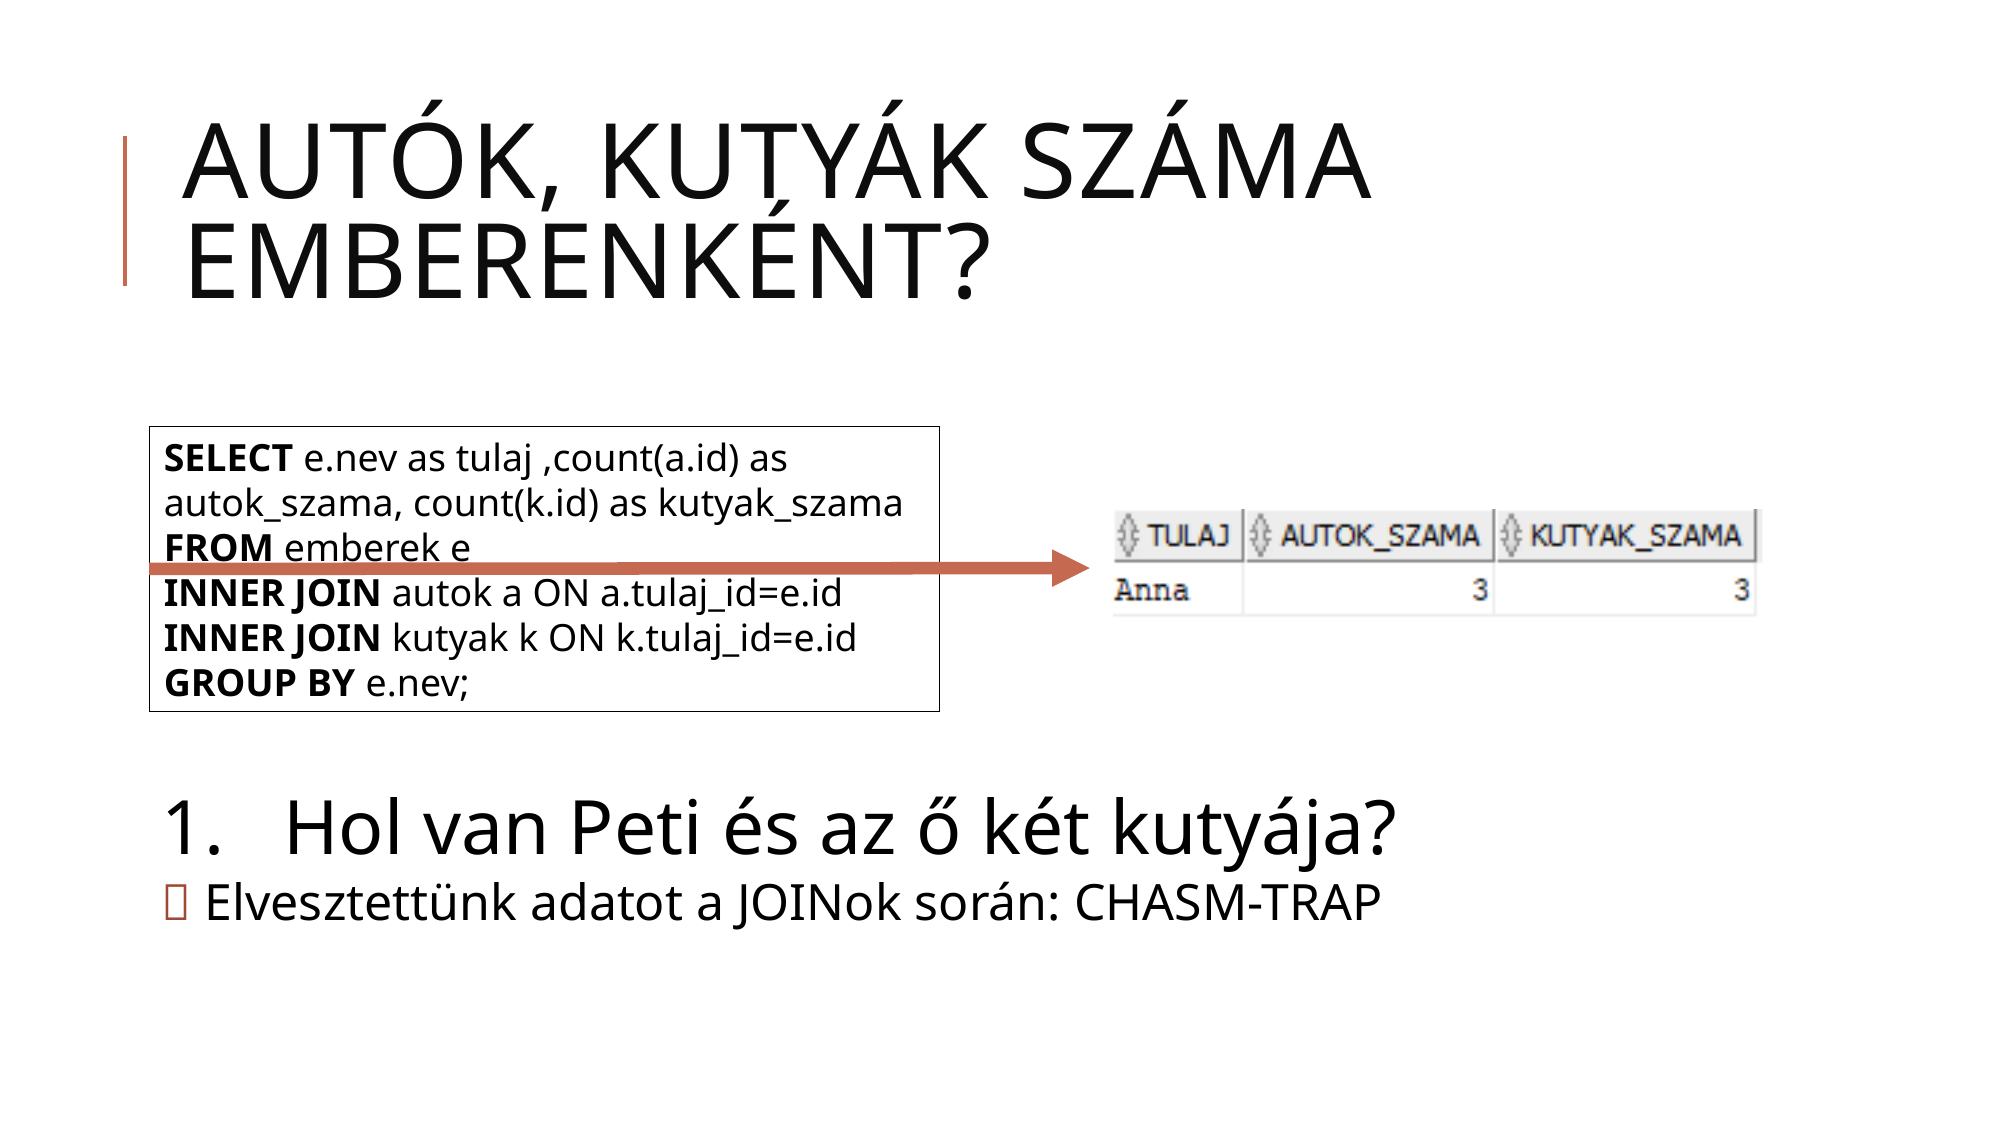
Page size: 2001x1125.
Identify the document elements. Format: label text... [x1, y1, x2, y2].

title Autók, kutyák száma emberenként? [168, 96, 1763, 342]
text_box Hol van Peti és az ő két kutyája?  Elvesztettünk adatot a JOINok során: CHASM-TRAP [146, 772, 1848, 938]
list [1112, 509, 1763, 632]
text_box SELECT e.nev as tulaj ,count(a.id) as autok_szama, count(k.id) as kutyak_szama FROM emberek e INNER JOIN autok a ON a.tulaj_id=e.id INNER JOIN kutyak k ON k.tulaj_id=e.id GROUP BY e.nev; [149, 575, 940, 712]
text_box SELECT e.nev as tulaj ,count(a.id) as autok_szama, count(k.id) as kutyak_szama FROM emberek e INNER JOIN autok a ON a.tulaj_id=e.id INNER JOIN kutyak k ON k.tulaj_id=e.id GROUP BY e.nev; [149, 426, 940, 562]
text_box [939, 567, 1090, 571]
